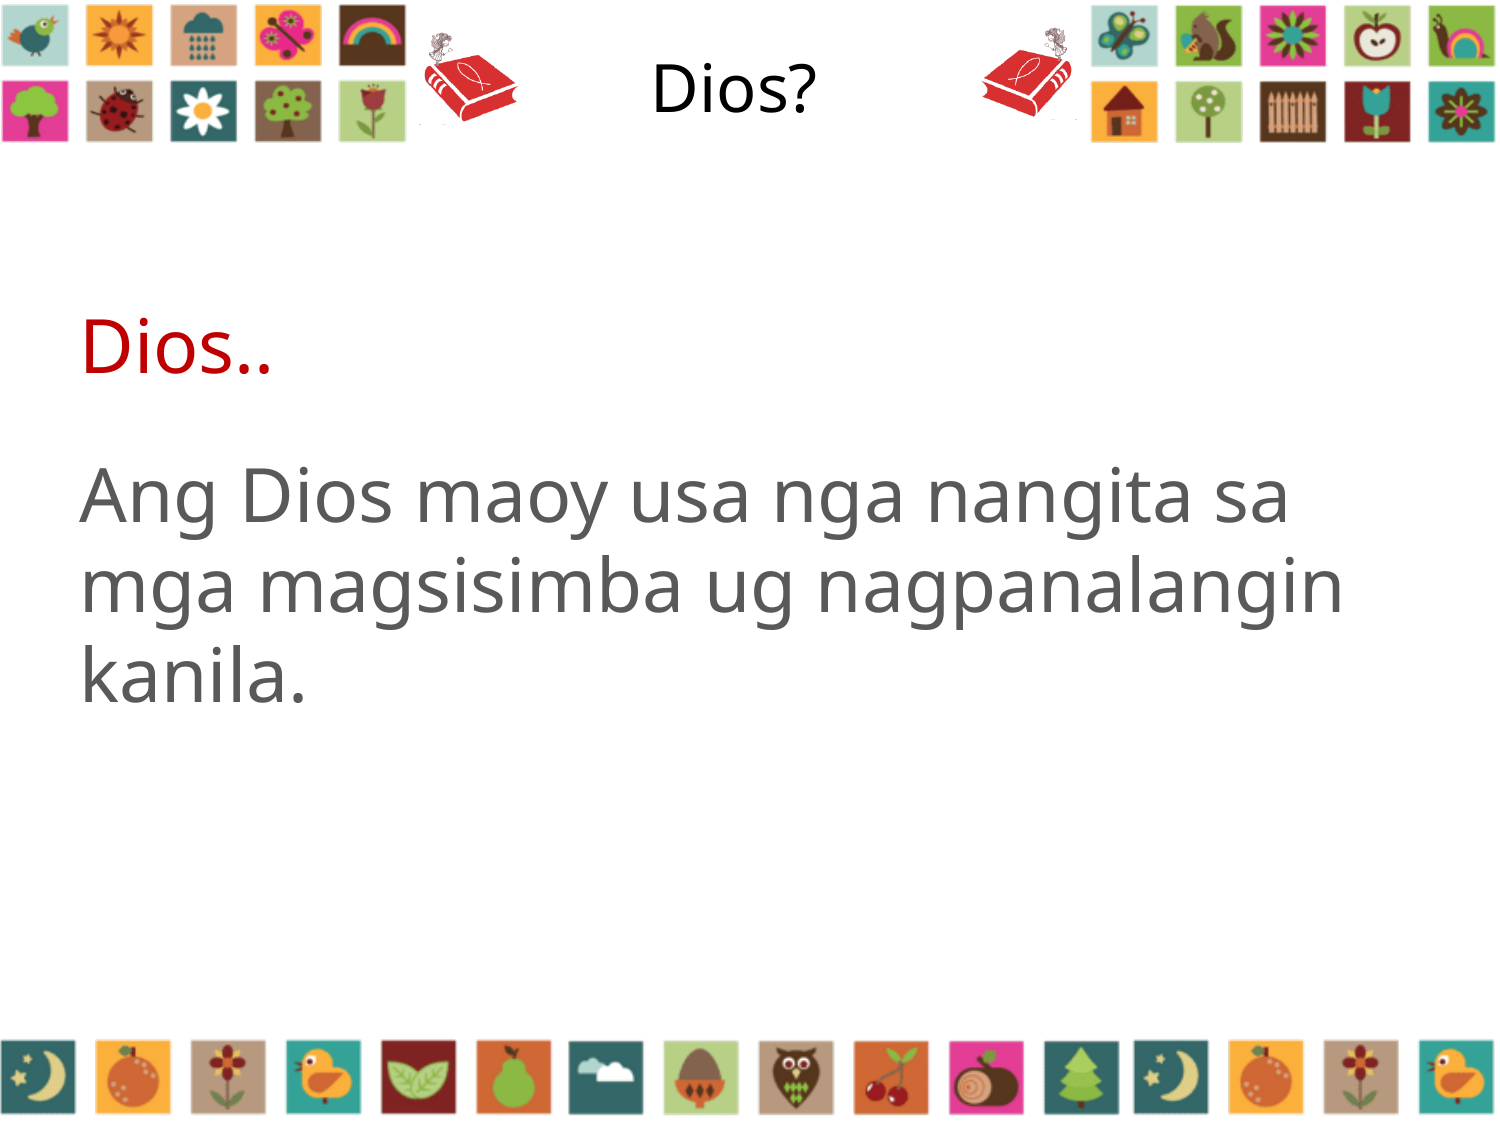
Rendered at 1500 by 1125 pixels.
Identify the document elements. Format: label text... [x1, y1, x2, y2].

picture [950, 3, 1500, 150]
picture [0, 3, 550, 150]
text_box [0, 1028, 1500, 1118]
text_box Ang Dios maoy usa nga nangita sa mga magsisimba ug nagpanalangin kanila. [64, 440, 1412, 725]
text_box Dios? [544, 38, 1076, 134]
text_box Dios.. [64, 290, 1412, 396]
